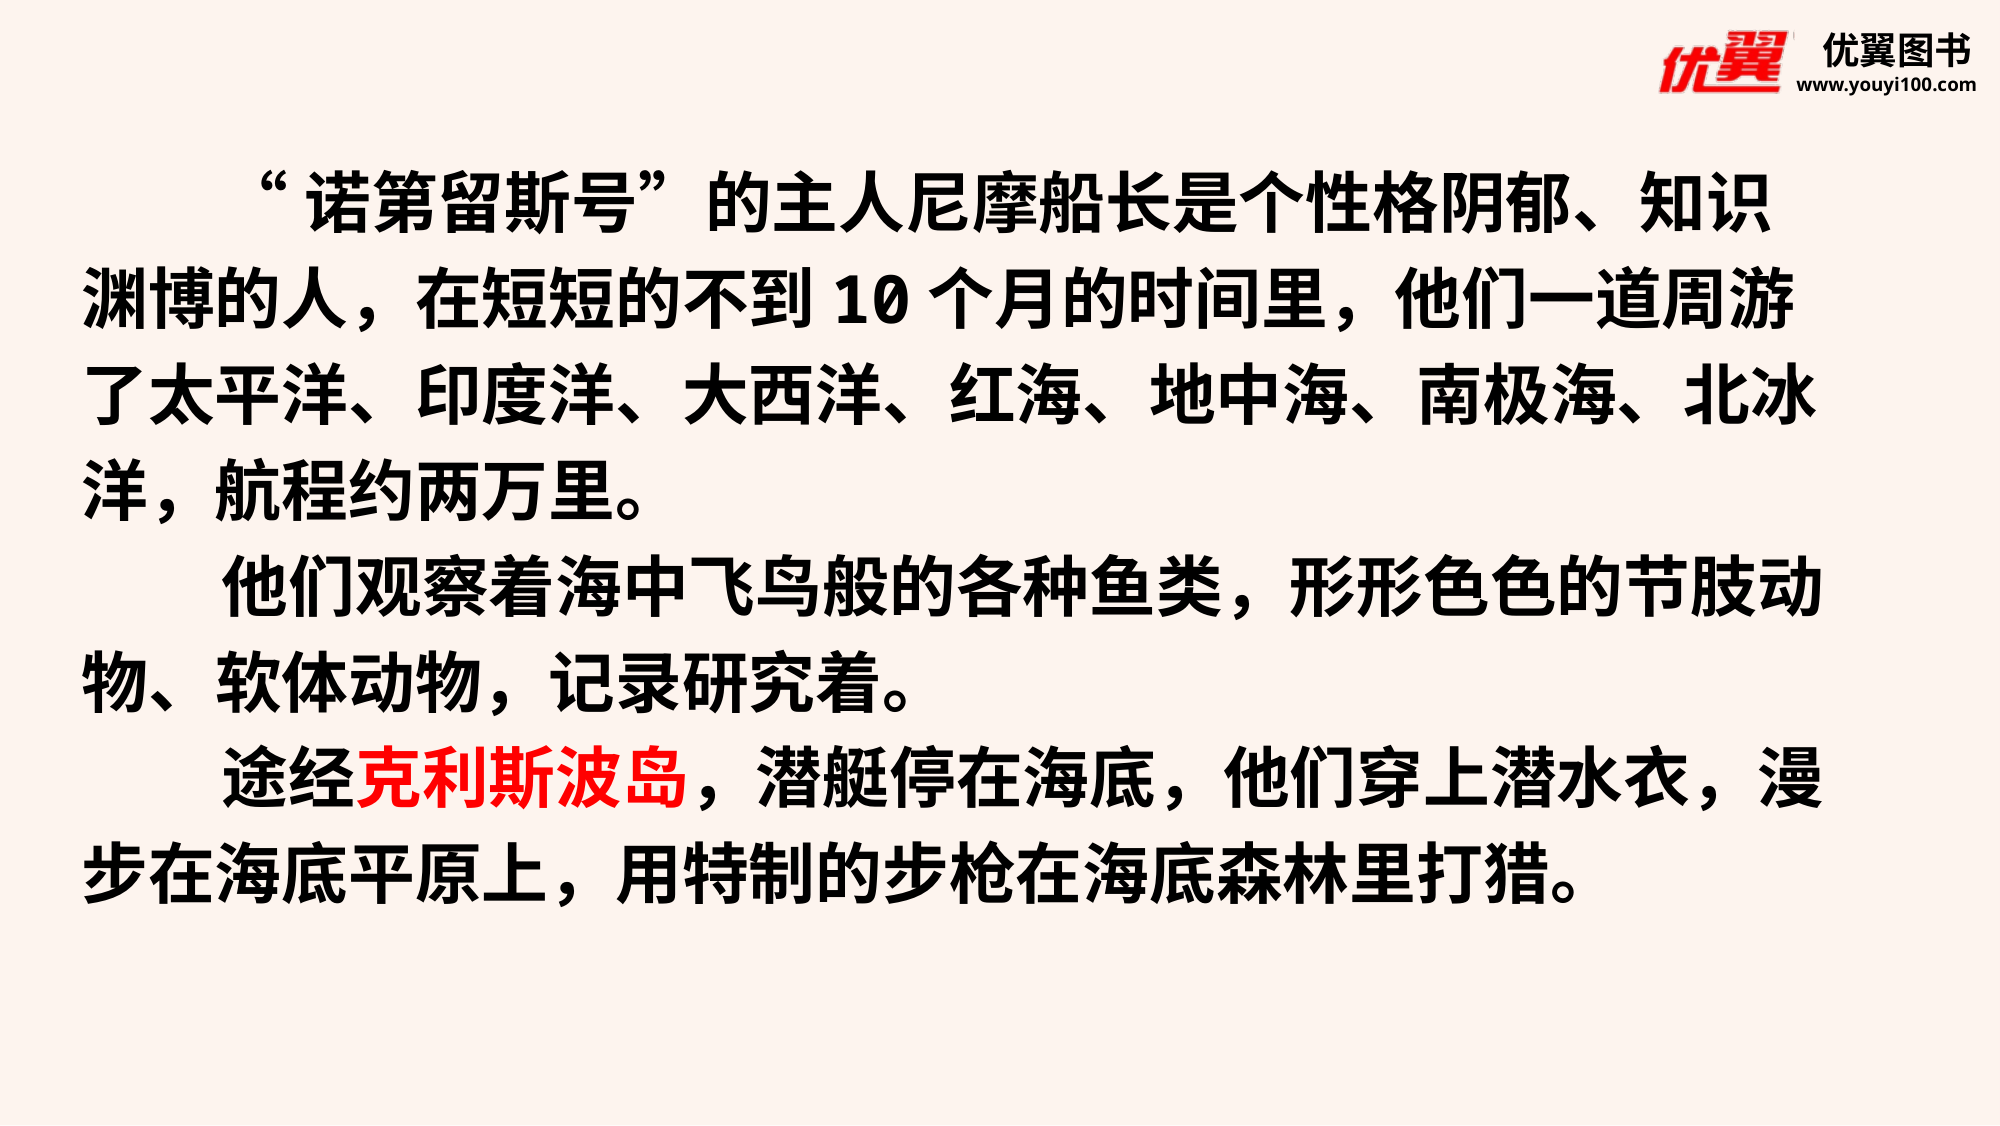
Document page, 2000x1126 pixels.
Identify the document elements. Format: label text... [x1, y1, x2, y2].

list “诺第留斯号”的主人尼摩船长是个性格阴郁、知识渊博的人，在短短的不到10个月的时间里，他们一道周游了太平洋、印度洋、大西洋、红海、地中海、南极海、北冰洋，航程约两万里。 他们观察着海中飞鸟般的各种鱼类，形形色色的节肢动物、软体动物，记录研究着。 途经克利斯波岛，潜艇停在海底，他们穿上潜水衣，漫步在海底平原上，用特制的步枪在海底森林里打猎。 [66, 137, 1847, 993]
picture [1657, 27, 1795, 95]
